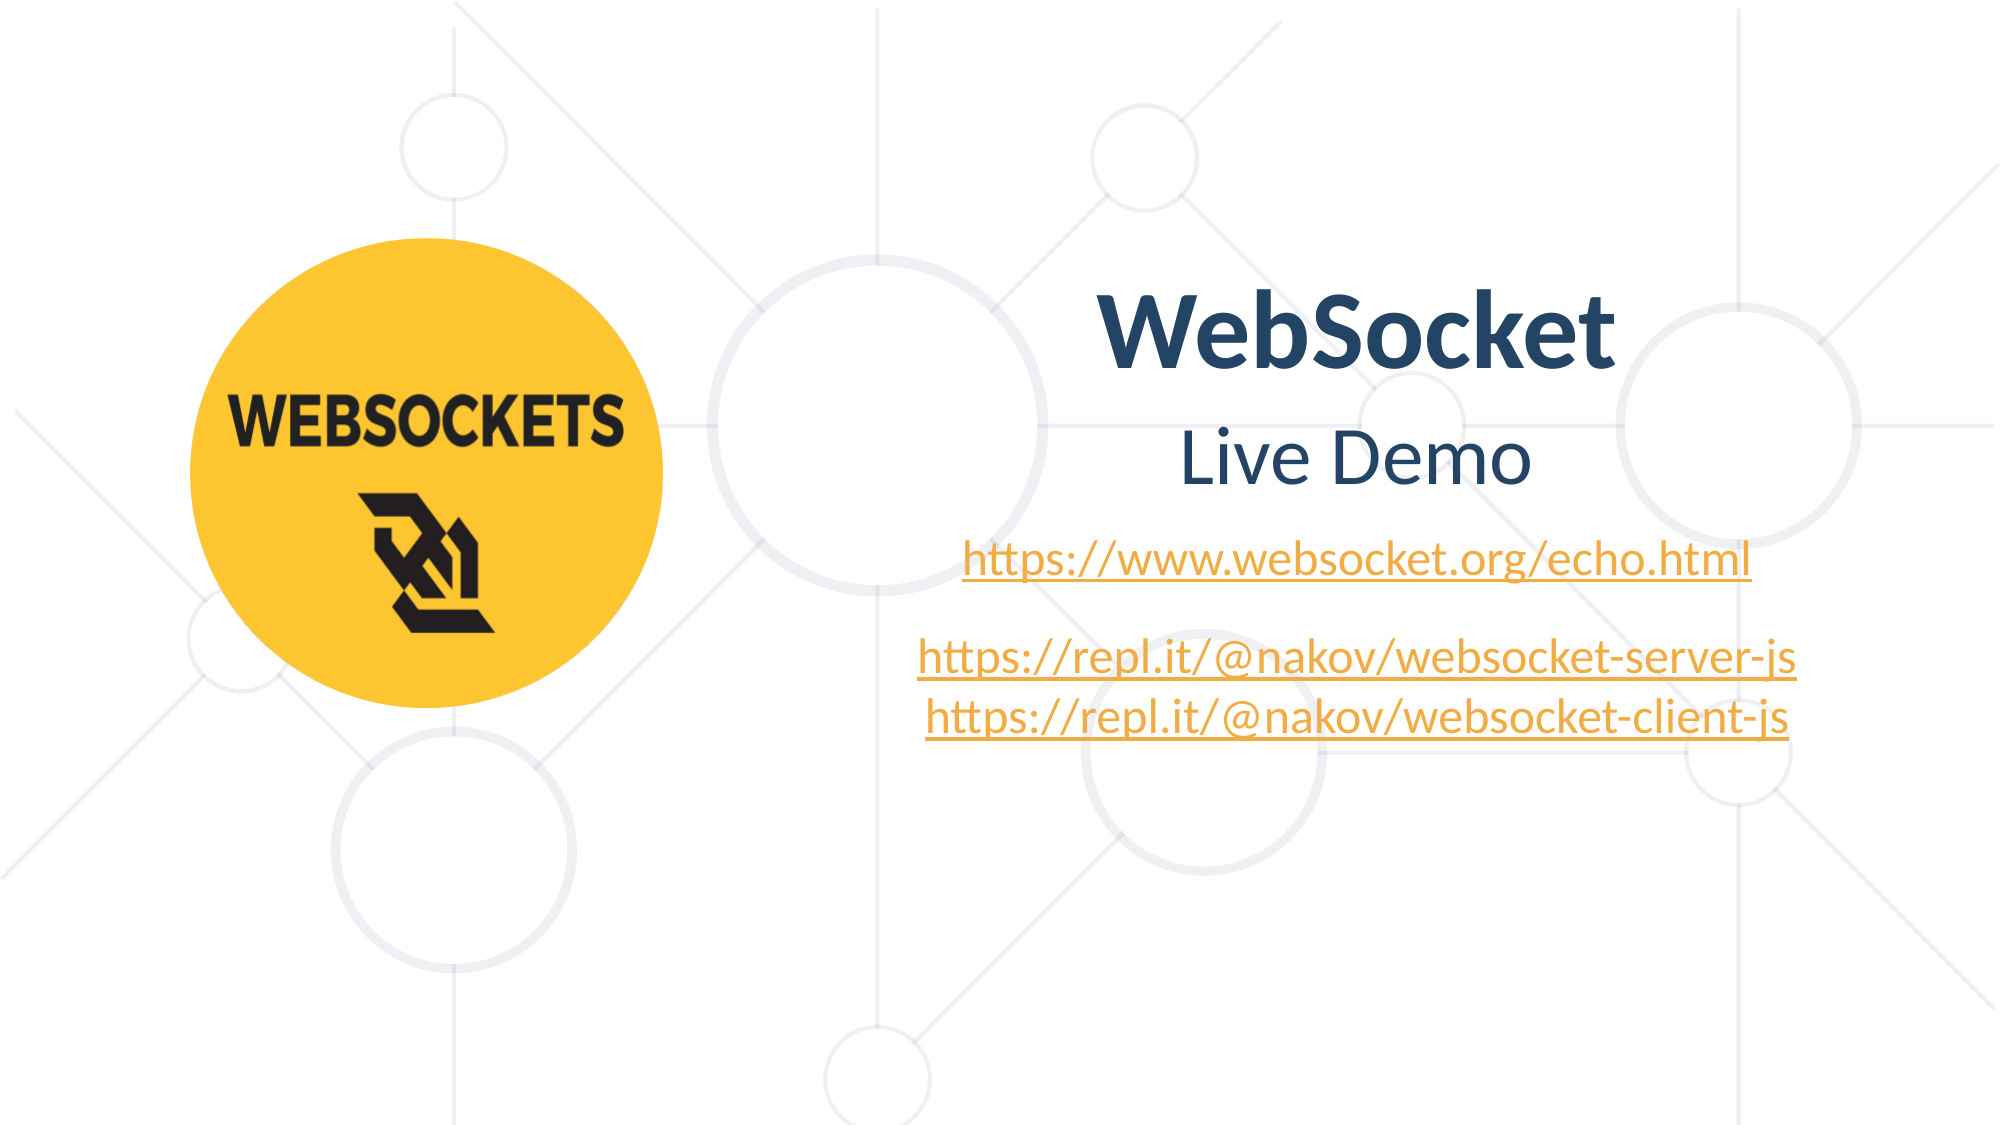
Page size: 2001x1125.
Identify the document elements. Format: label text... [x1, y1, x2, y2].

subtitle Live Demo [859, 432, 1855, 512]
title WebSocket [859, 215, 1855, 432]
text_box https://repl.it/@nakov/websocket-server-js https://repl.it/@nakov/websocket-client-js [902, 616, 1812, 752]
picture [190, 238, 664, 708]
text_box https://www.websocket.org/echo.html [946, 518, 1768, 593]
